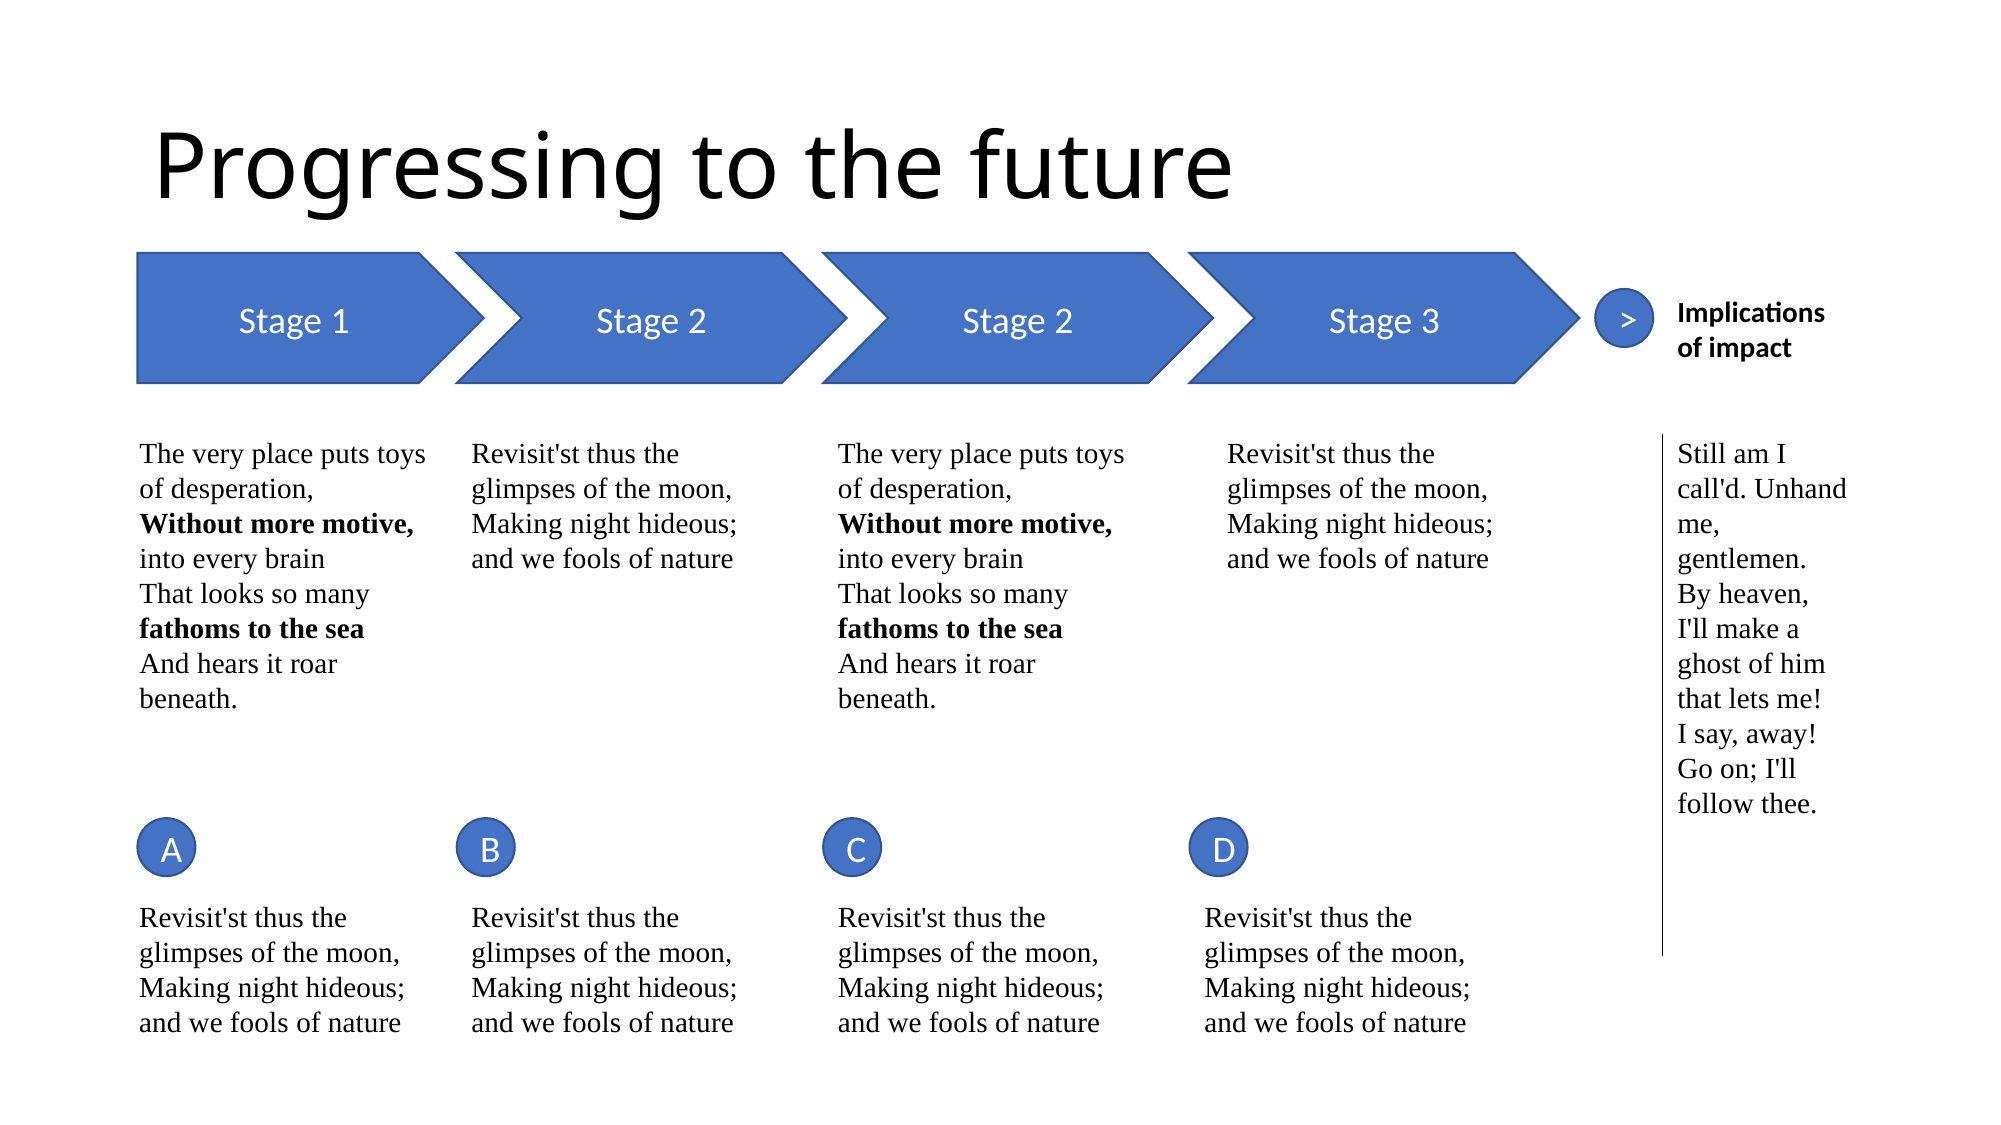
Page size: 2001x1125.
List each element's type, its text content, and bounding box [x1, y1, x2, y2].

text_box Revisit'st thus the glimpses of the moon, Making night hideous; and we fools of nature [823, 891, 1122, 1046]
text_box Revisit'st thus the glimpses of the moon, Making night hideous; and we fools of nature [124, 891, 423, 1046]
text_box Stage 3 [1187, 251, 1581, 385]
text_box A [136, 817, 197, 878]
text_box Implications of impact [1662, 286, 1863, 371]
text_box B [455, 817, 516, 878]
text_box The very place puts toys of desperation, Without more motive, into every brain That looks so many fathoms to the sea And hears it roar beneath. [823, 427, 1155, 722]
text_box D [1188, 817, 1249, 878]
text_box Stage 2 [820, 251, 1215, 385]
text_box The very place puts toys of desperation, Without more motive, into every brain That looks so many fathoms to the sea And hears it roar beneath. [124, 427, 456, 722]
text_box C [822, 817, 883, 878]
text_box > [1594, 287, 1655, 348]
text_box Revisit'st thus the glimpses of the moon, Making night hideous; and we fools of nature [1212, 427, 1544, 582]
text_box Revisit'st thus the glimpses of the moon, Making night hideous; and we fools of nature [1189, 891, 1488, 1046]
text_box Revisit'st thus the glimpses of the moon, Making night hideous; and we fools of nature [456, 891, 756, 1046]
text_box Stage 1 [136, 251, 486, 385]
text_box Stage 2 [454, 251, 849, 385]
text_box Revisit'st thus the glimpses of the moon, Making night hideous; and we fools of nature [456, 427, 788, 582]
title Progressing to the future [137, 59, 1863, 278]
text_box Still am I call'd. Unhand me, gentlemen. By heaven, I'll make a ghost of him that lets me! I say, away! Go on; I'll follow thee. [1662, 426, 1863, 827]
